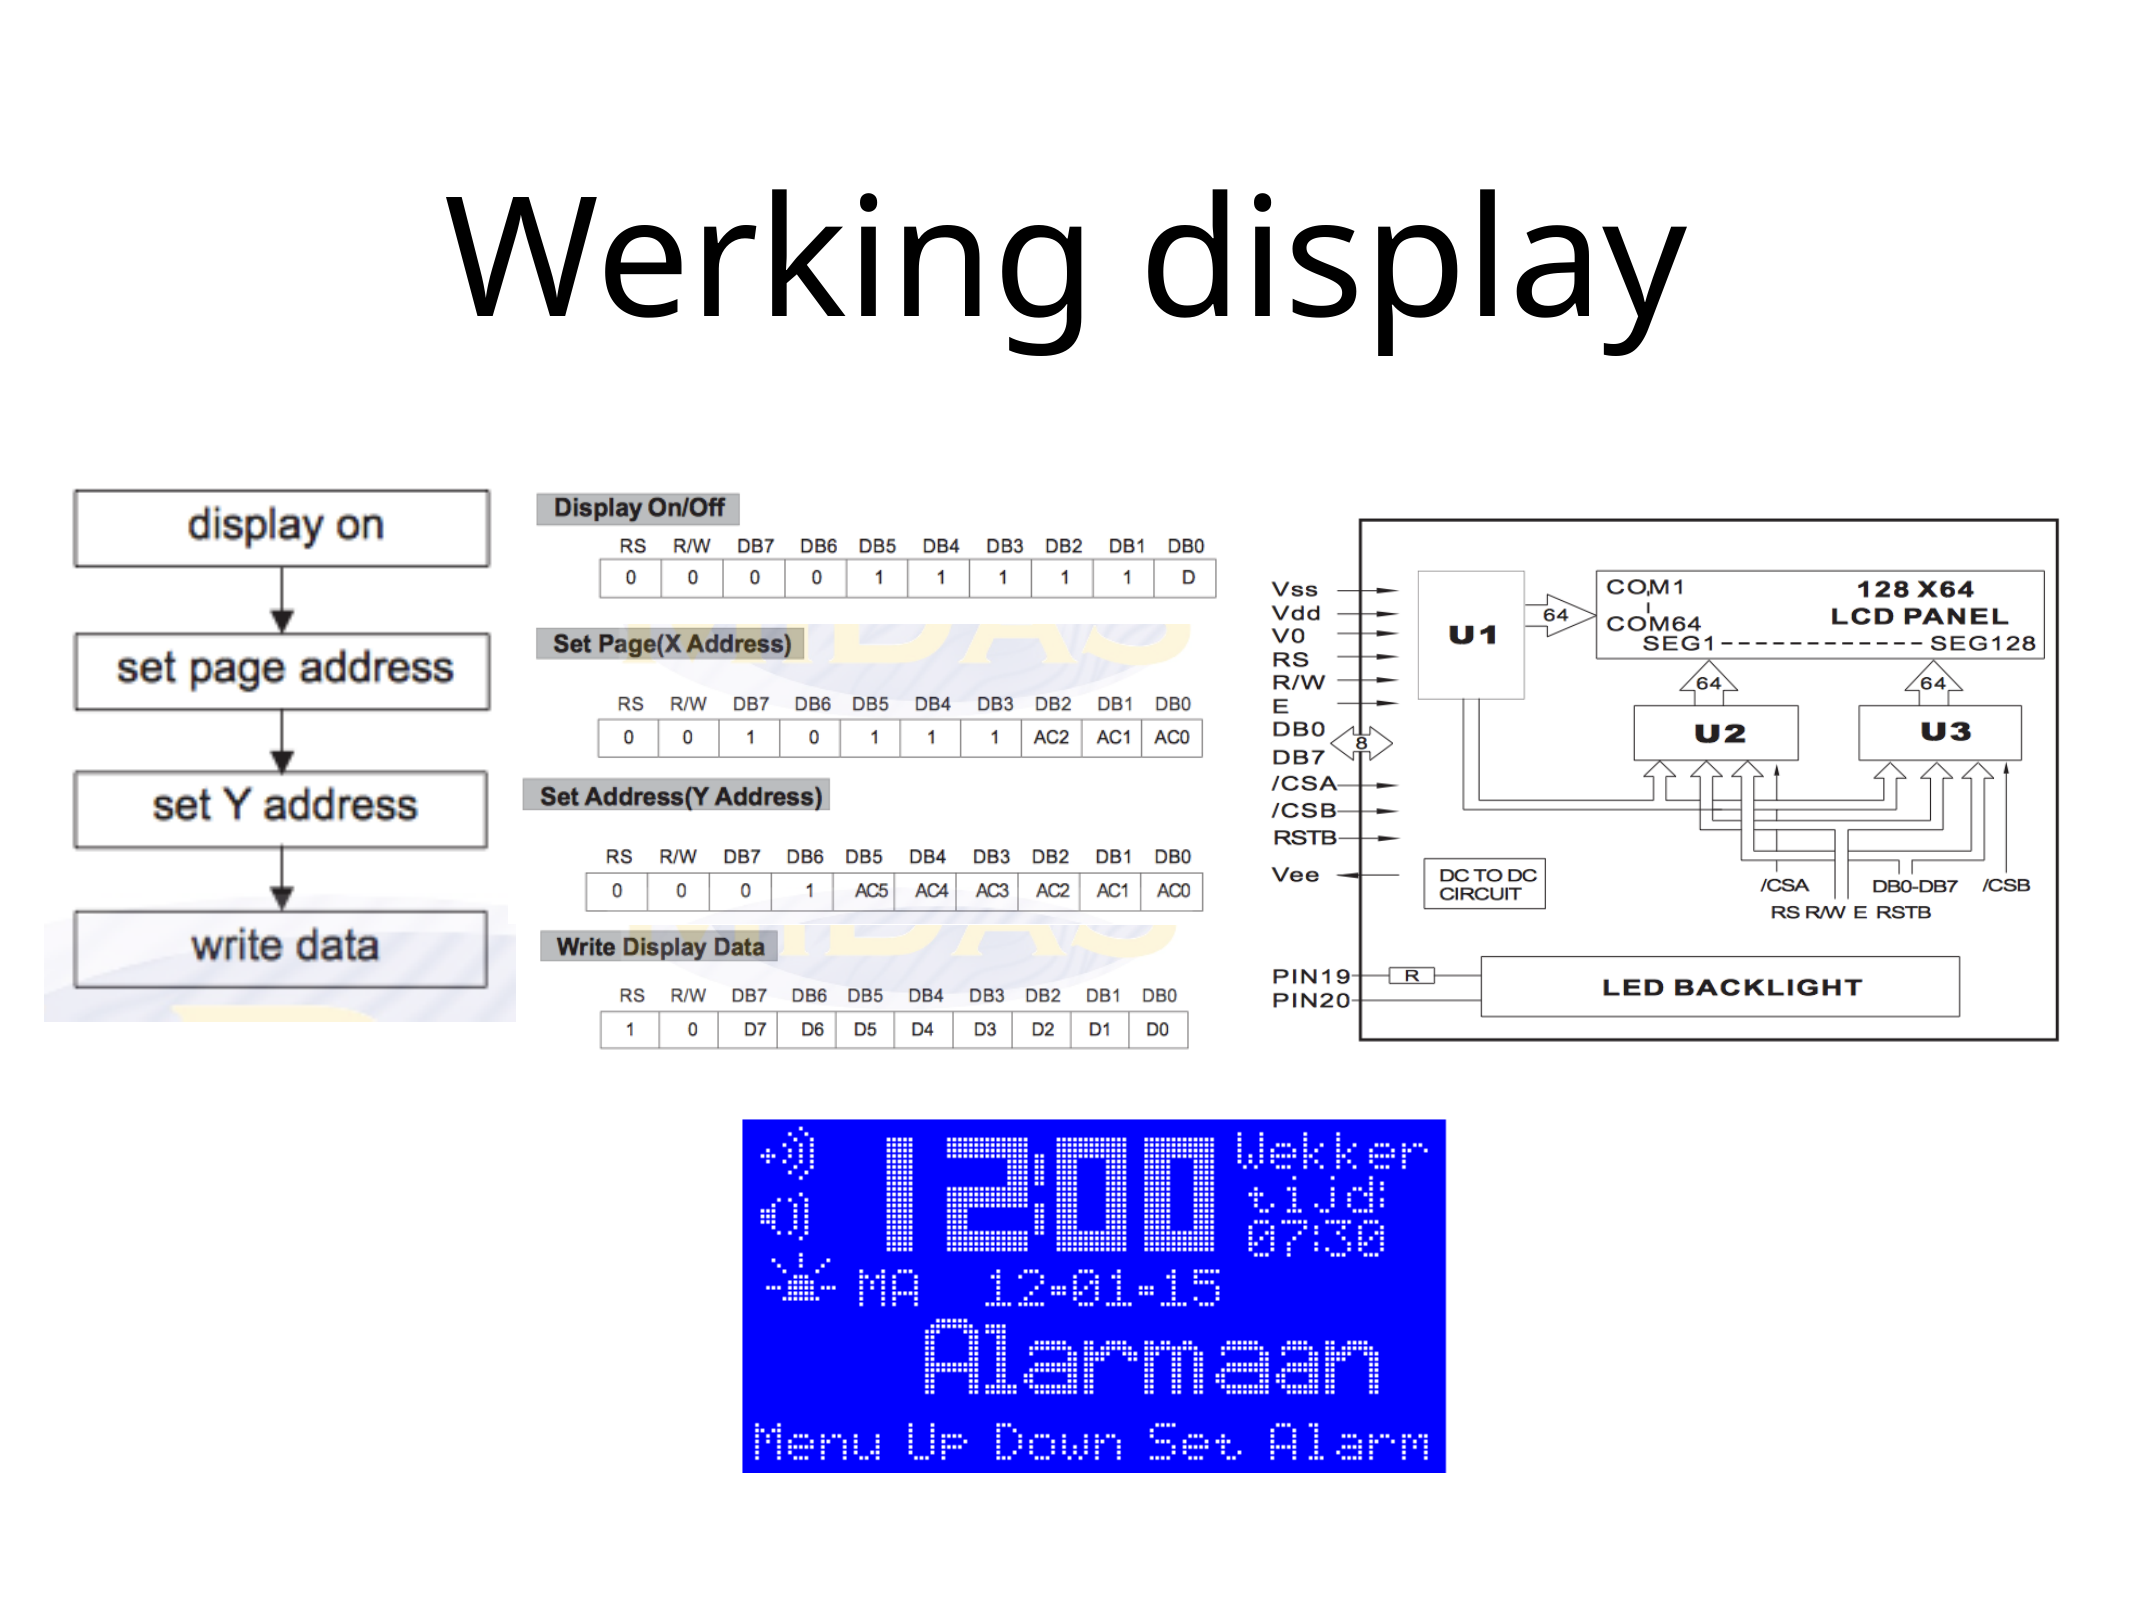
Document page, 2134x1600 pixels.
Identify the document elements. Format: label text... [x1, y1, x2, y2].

picture [534, 490, 2083, 1059]
title Werking display [155, 72, 1978, 428]
picture [741, 1118, 1451, 1473]
picture [43, 466, 1217, 1068]
